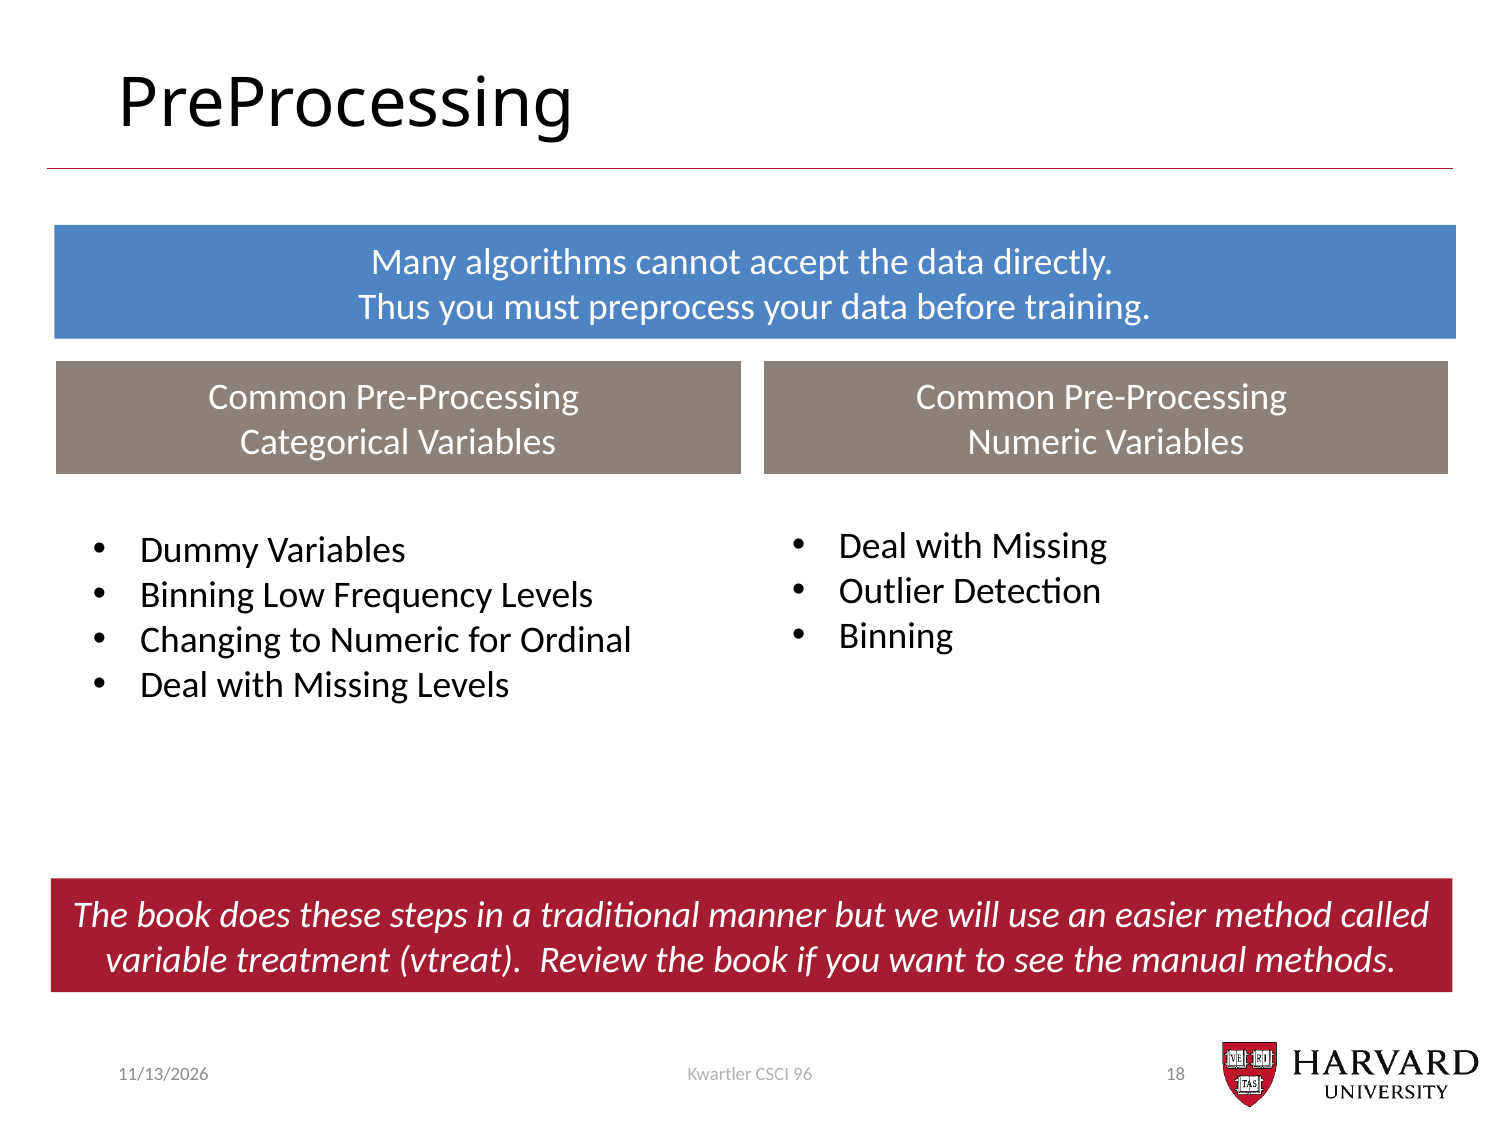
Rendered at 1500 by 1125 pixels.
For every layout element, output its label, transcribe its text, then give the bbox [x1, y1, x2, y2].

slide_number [103, 1042, 441, 1103]
text_box Deal with Missing Outlier Detection Binning [777, 513, 1126, 664]
slide_number 18 [1059, 1042, 1200, 1103]
text_box Common Pre-Processing Categorical Variables [56, 361, 741, 474]
picture [1200, 1024, 1500, 1125]
text_box The book does these steps in a traditional manner but we will use an easier method called variable treatment (vtreat). Review the book if you want to see the manual methods. [50, 877, 1453, 993]
title PreProcessing [103, 59, 1397, 157]
text_box Many algorithms cannot accept the data directly. Thus you must preprocess your data before training. [53, 224, 1457, 340]
text_box Common Pre-Processing Numeric Variables [764, 361, 1448, 474]
text_box Dummy Variables Binning Low Frequency Levels Changing to Numeric for Ordinal Deal with Missing Levels [78, 517, 648, 712]
footer Kwartler CSCI 96 [496, 1042, 1004, 1103]
